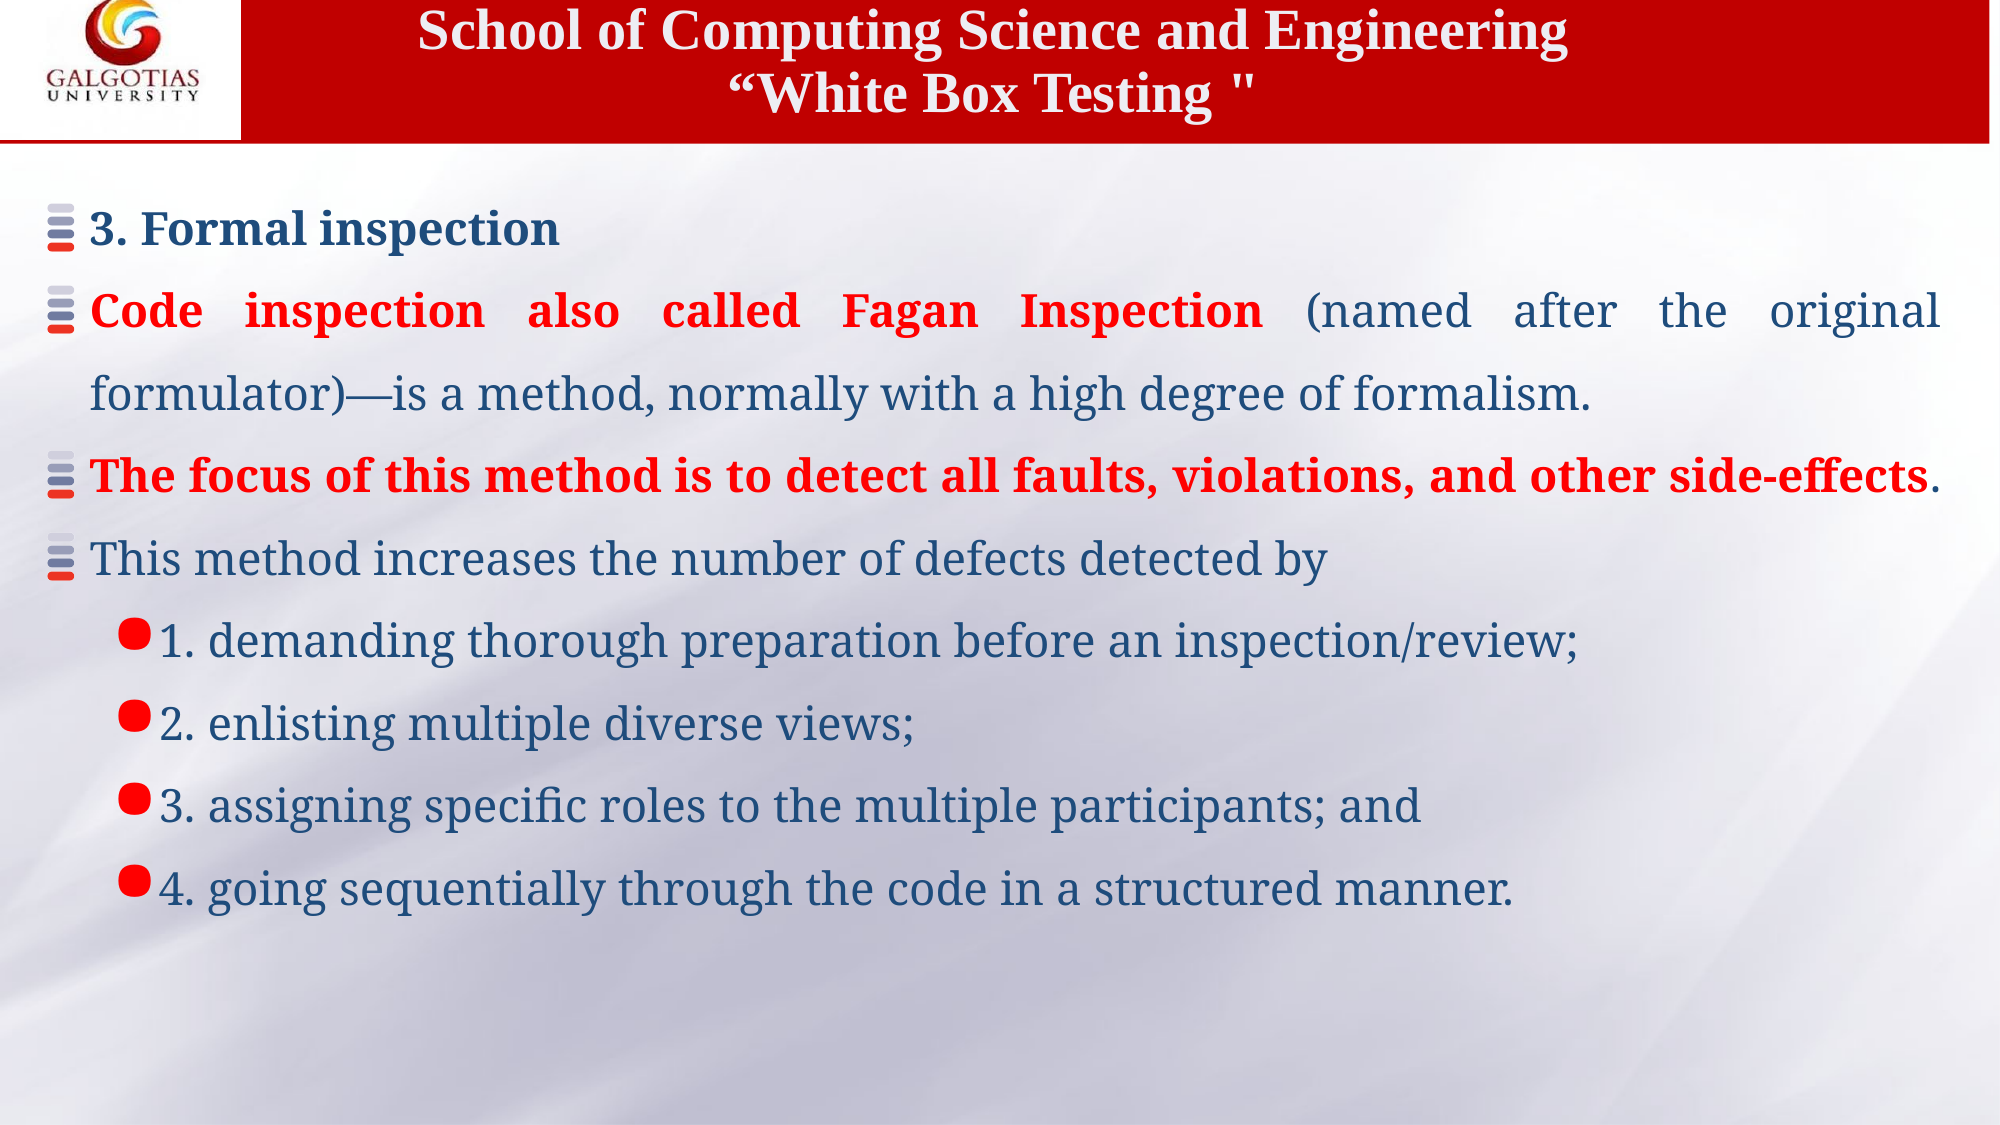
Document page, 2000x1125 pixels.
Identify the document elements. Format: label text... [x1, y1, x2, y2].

text_box School of Computing Science and Engineering “White Box Testing " [244, 0, 1990, 144]
picture [0, 0, 2000, 1125]
list 3. Formal inspection Code inspection also called Fagan Inspection (named after the original formulator)—is a method, normally with a high degree of formalism. The focus of this method is to detect all faults, violations, and other side-effects. This method increases the number of defects detected by 1. demanding thorough preparation before an inspection/review; 2. enlisting multiple diverse views; 3. assigning specific roles to the multiple participants; and 4. going sequentially through the code in a structured manner. [31, 164, 1957, 1078]
picture [0, 0, 241, 140]
